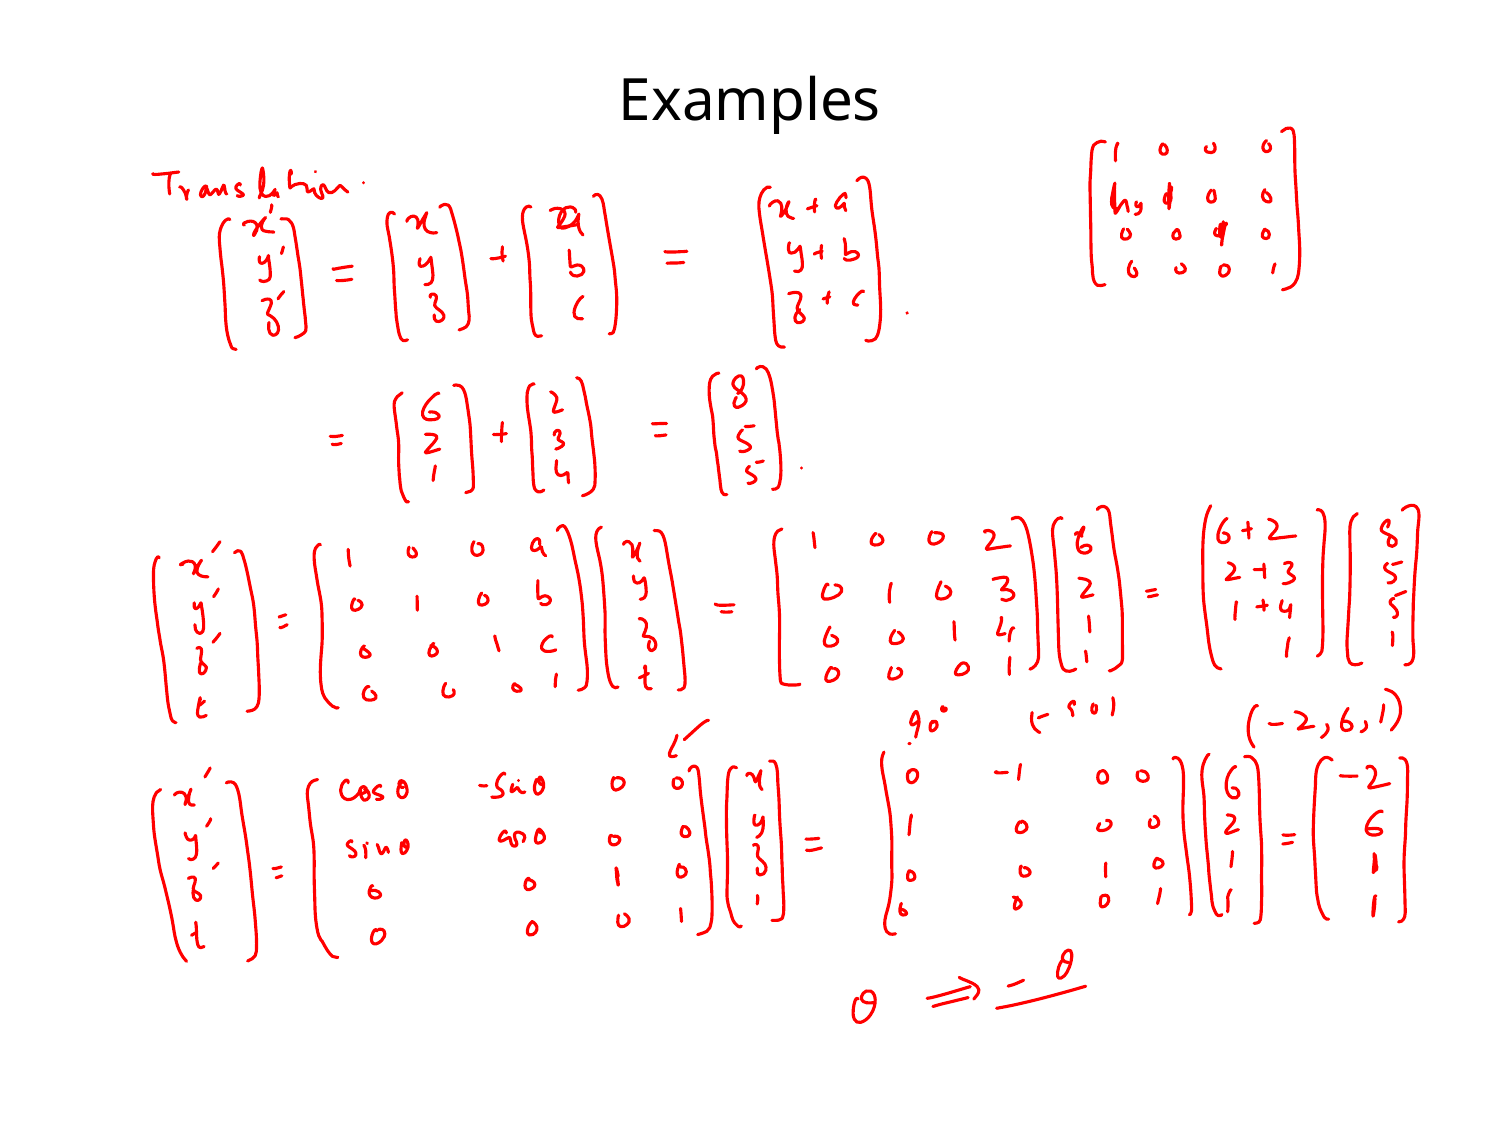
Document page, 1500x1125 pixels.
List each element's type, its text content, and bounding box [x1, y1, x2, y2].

title Examples [75, 45, 1425, 150]
